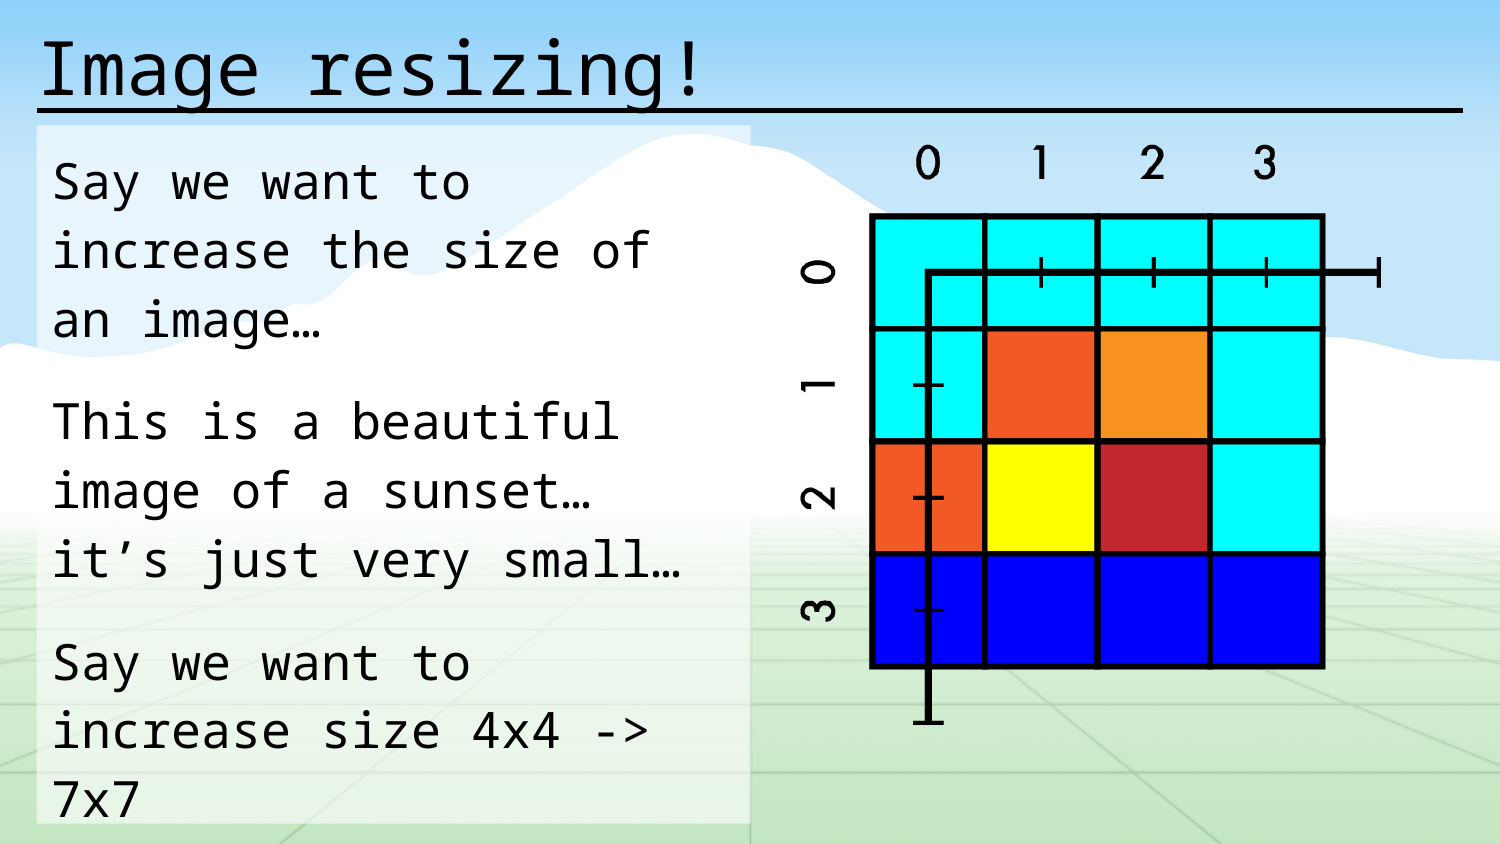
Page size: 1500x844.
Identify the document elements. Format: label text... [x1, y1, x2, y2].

title Image resizing! [20, 31, 1479, 126]
list Say we want to increase the size of an image… This is a beautiful image of a sunset… it’s just very small… Say we want to increase size 4x4 -> 7x7 [36, 125, 745, 824]
picture [0, 0, 1500, 844]
